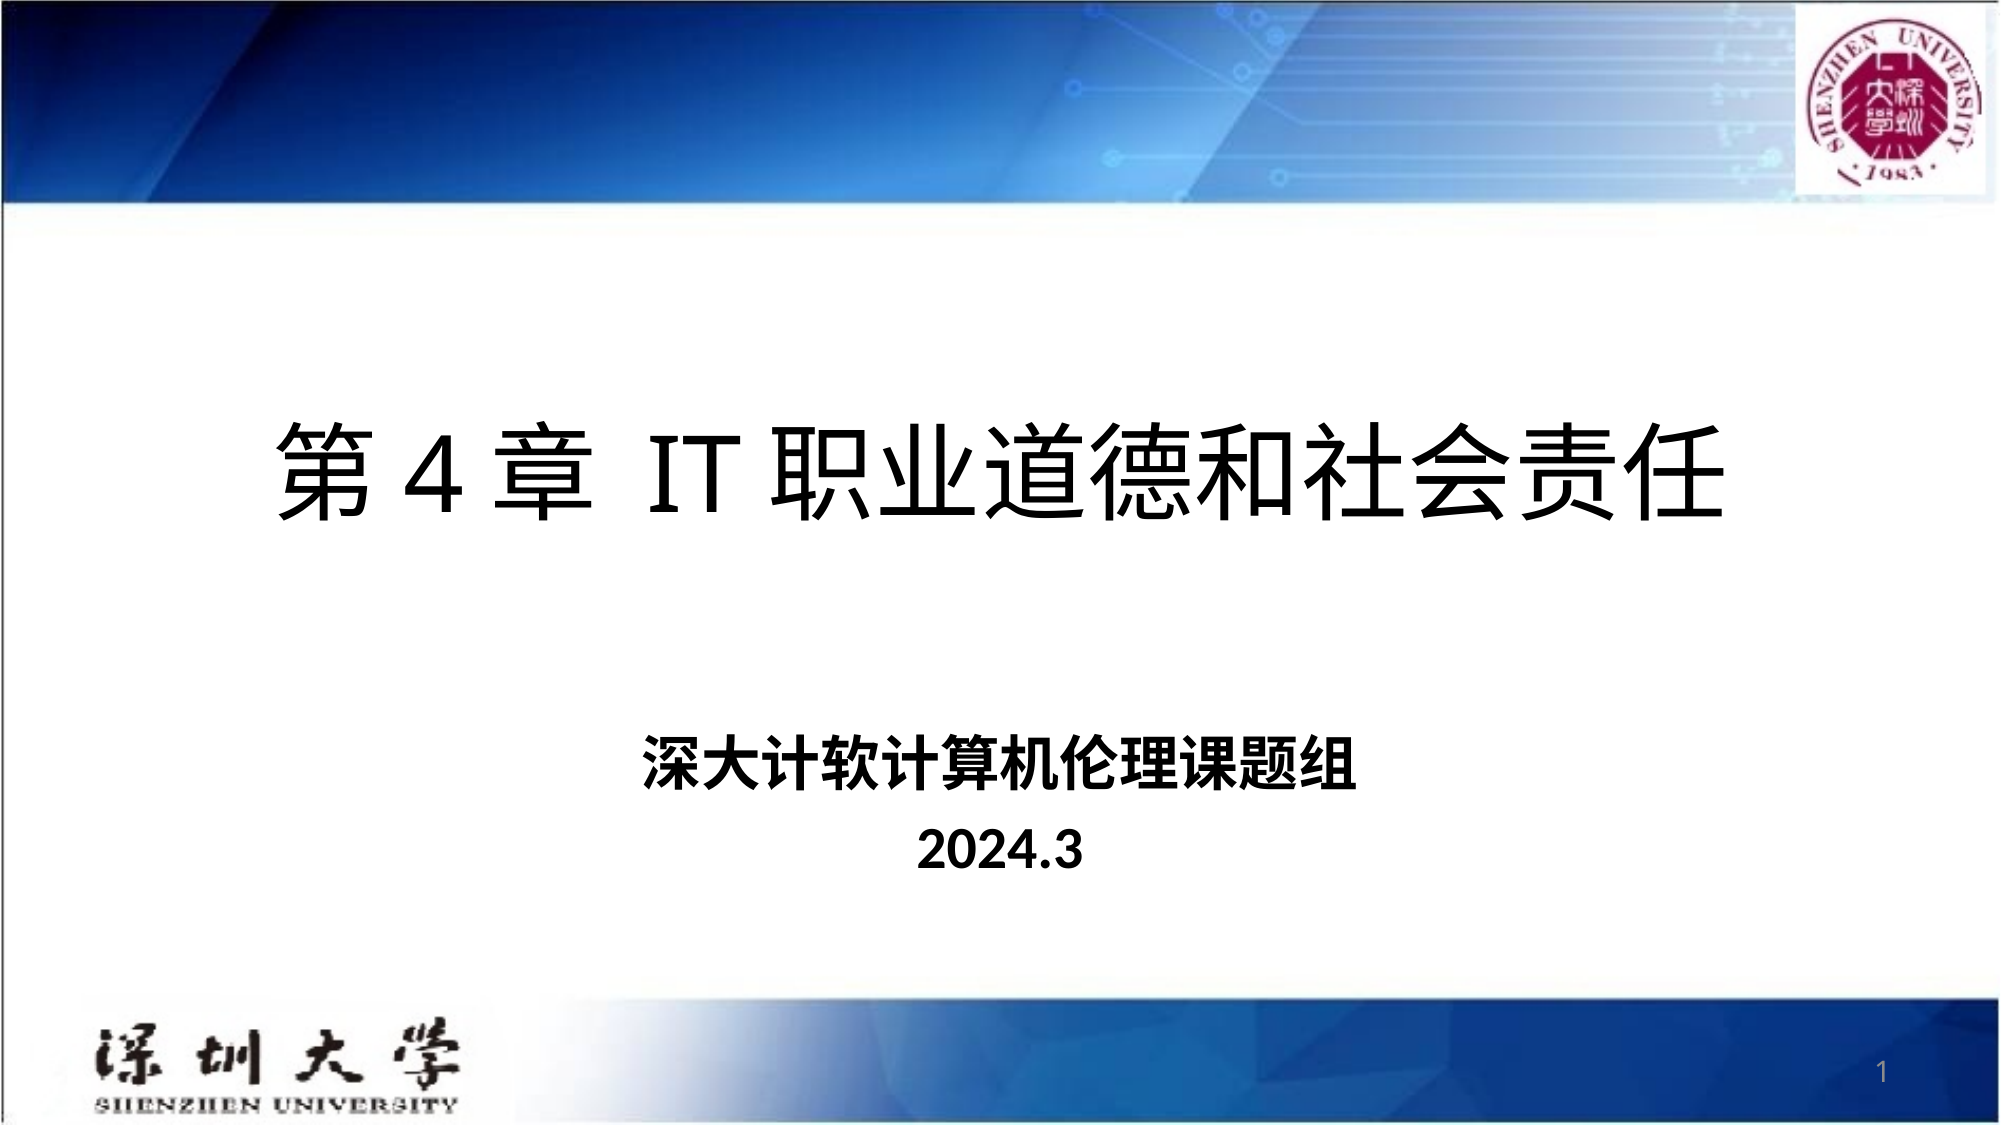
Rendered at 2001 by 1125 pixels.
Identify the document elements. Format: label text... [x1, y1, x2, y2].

title 第4章 IT职业道德和社会责任 [150, 349, 1850, 591]
subtitle 深大计软计算机伦理课题组 2024.3 [300, 637, 1700, 925]
picture [0, 0, 2001, 1125]
slide_number 1 [1433, 1042, 1900, 1103]
